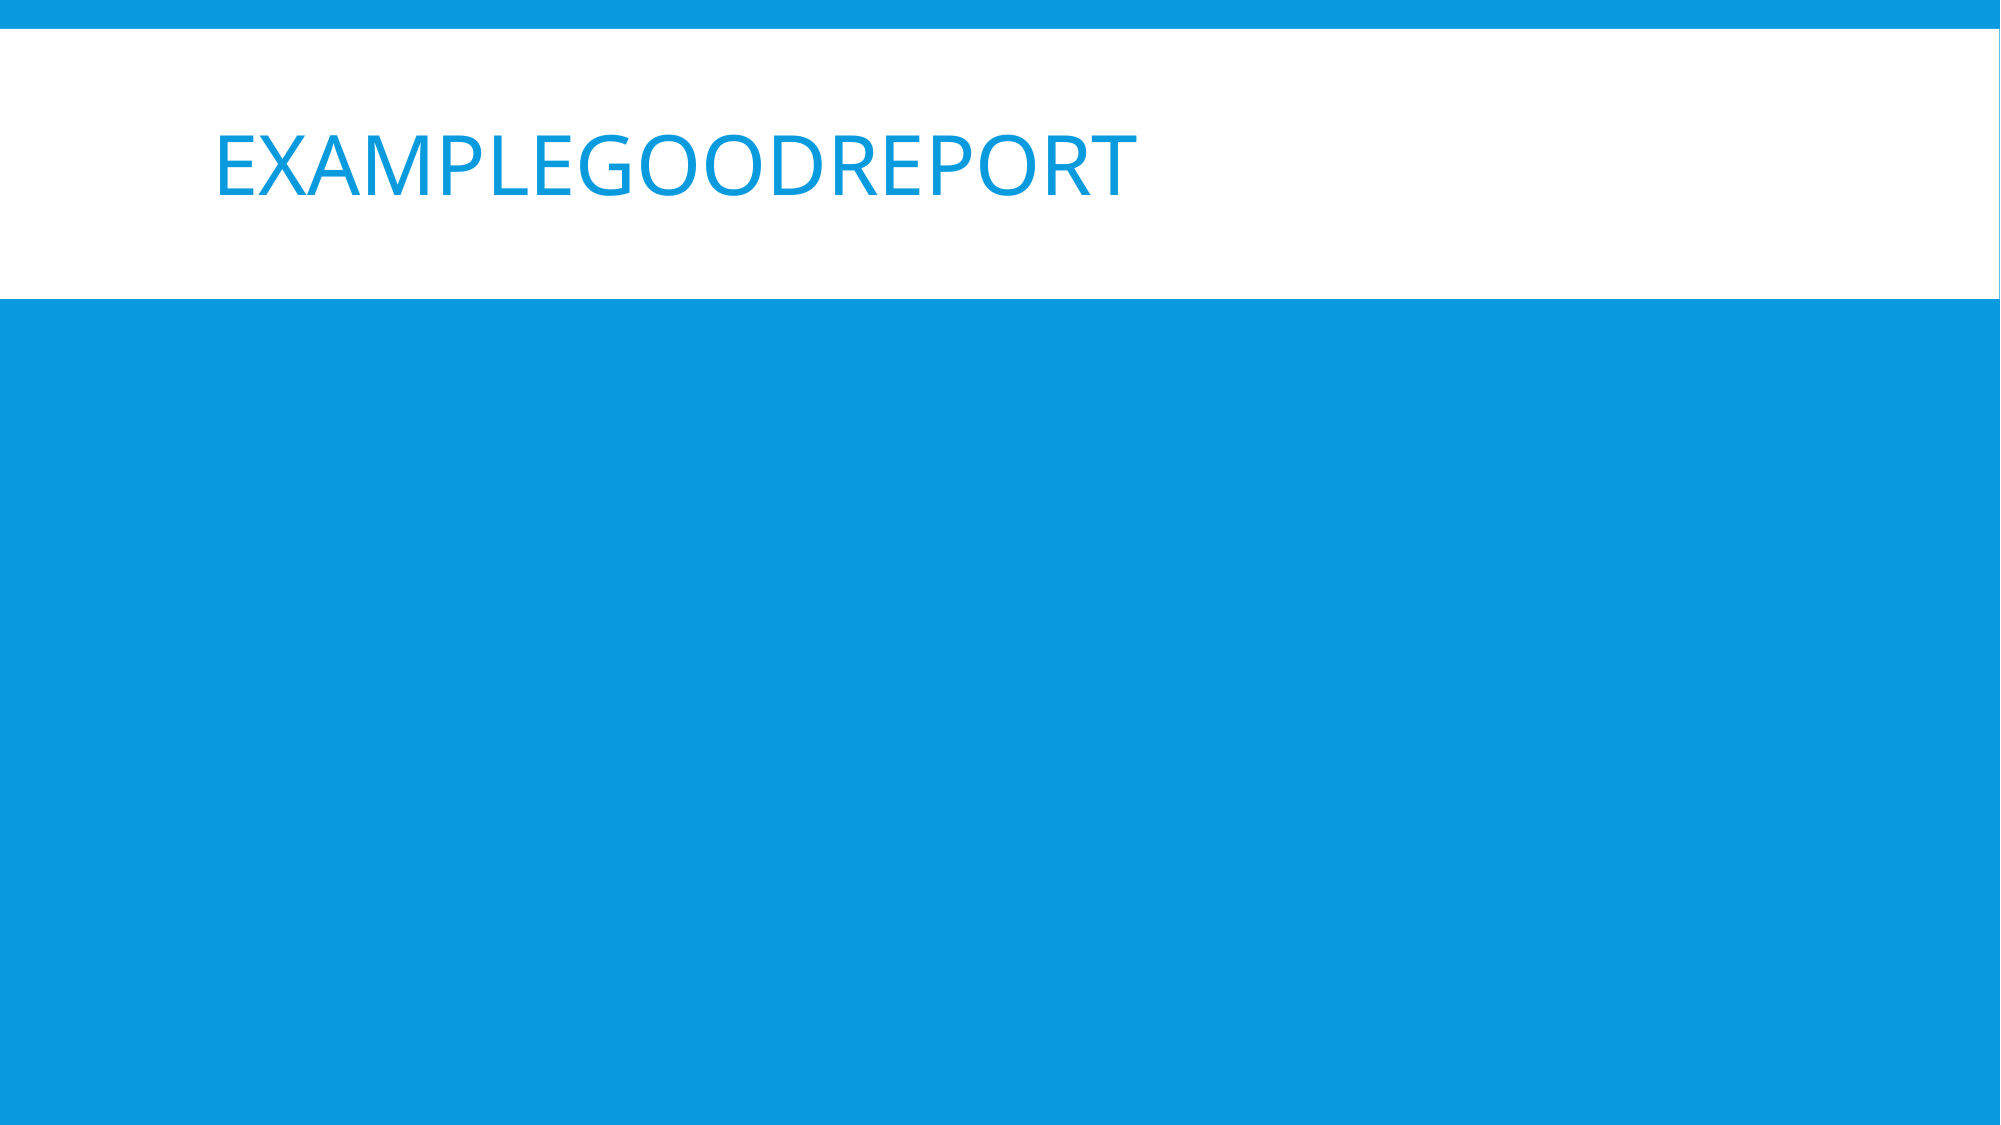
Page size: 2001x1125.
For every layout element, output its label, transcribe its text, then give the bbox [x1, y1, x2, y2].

title Examplegoodreport [197, 46, 1803, 295]
